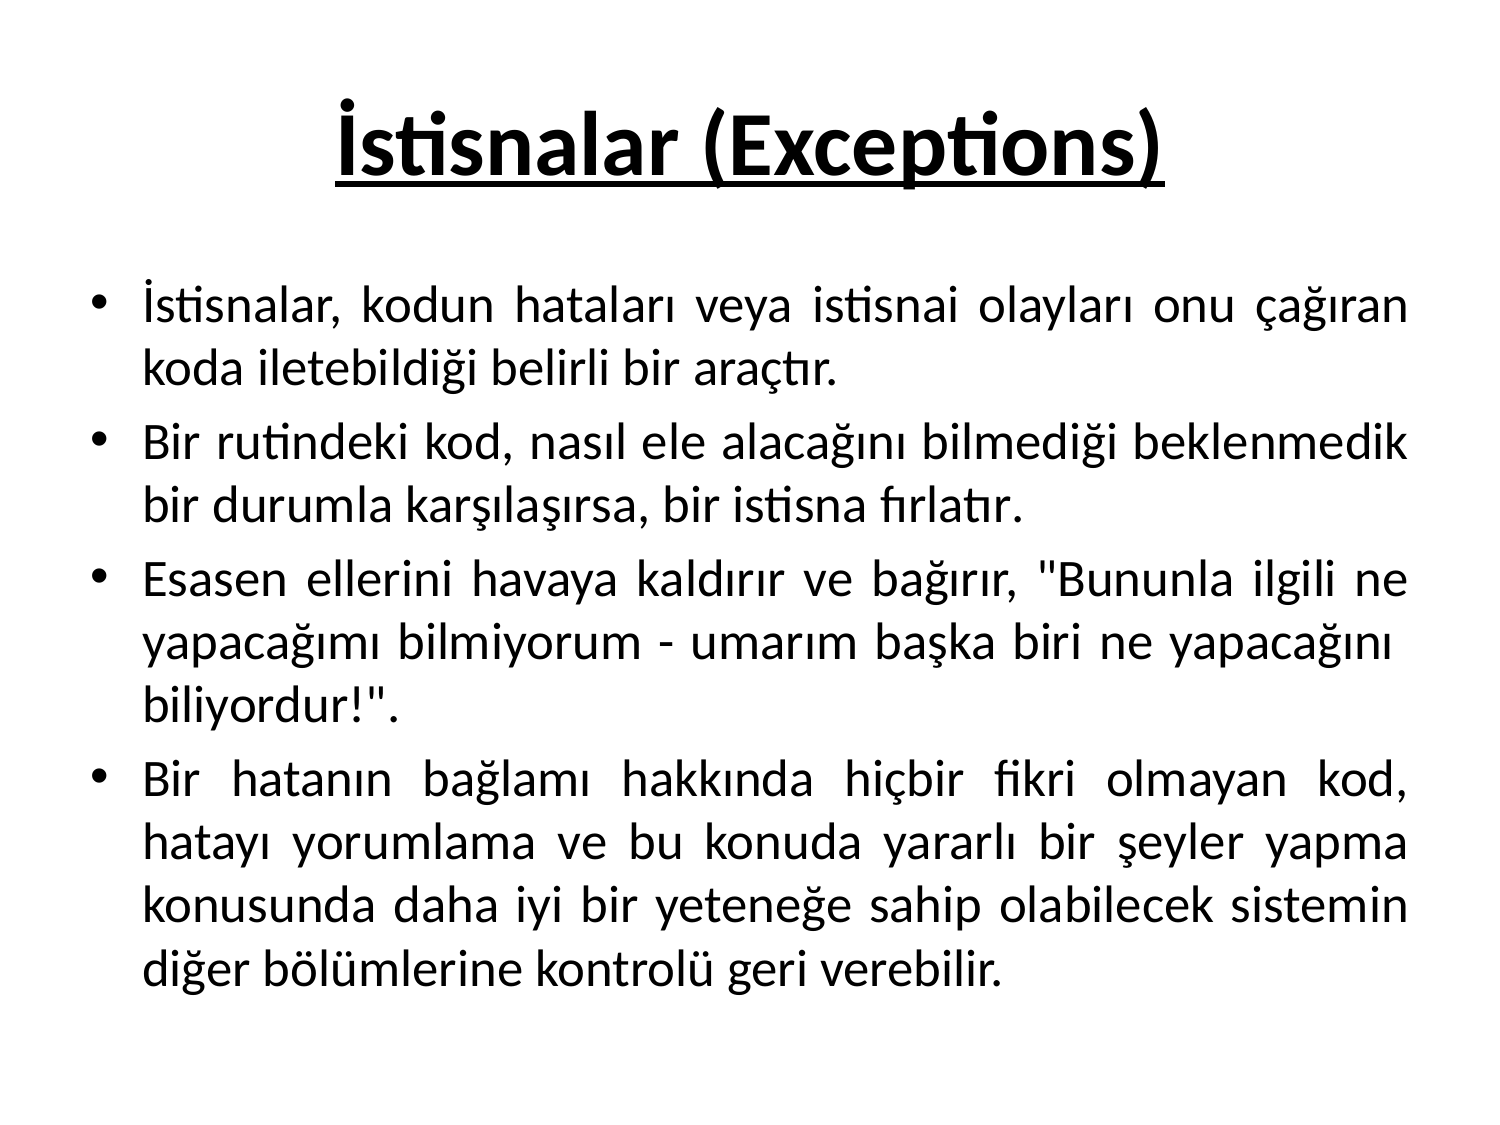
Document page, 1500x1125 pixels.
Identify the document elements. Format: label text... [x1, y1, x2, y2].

list İstisnalar, kodun hataları veya istisnai olayları onu çağıran koda iletebildiği belirli bir araçtır. Bir rutindeki kod, nasıl ele alacağını bilmediği beklenmedik bir durumla karşılaşırsa, bir istisna fırlatır. Esasen ellerini havaya kaldırır ve bağırır, "Bununla ilgili ne yapacağımı bilmiyorum - umarım başka biri ne yapacağını biliyordur!". Bir hatanın bağlamı hakkında hiçbir fikri olmayan kod, hatayı yorumlama ve bu konuda yararlı bir şeyler yapma konusunda daha iyi bir yeteneğe sahip olabilecek sistemin diğer bölümlerine kontrolü geri verebilir. [75, 262, 1425, 1005]
title İstisnalar (Exceptions) [75, 45, 1425, 233]
